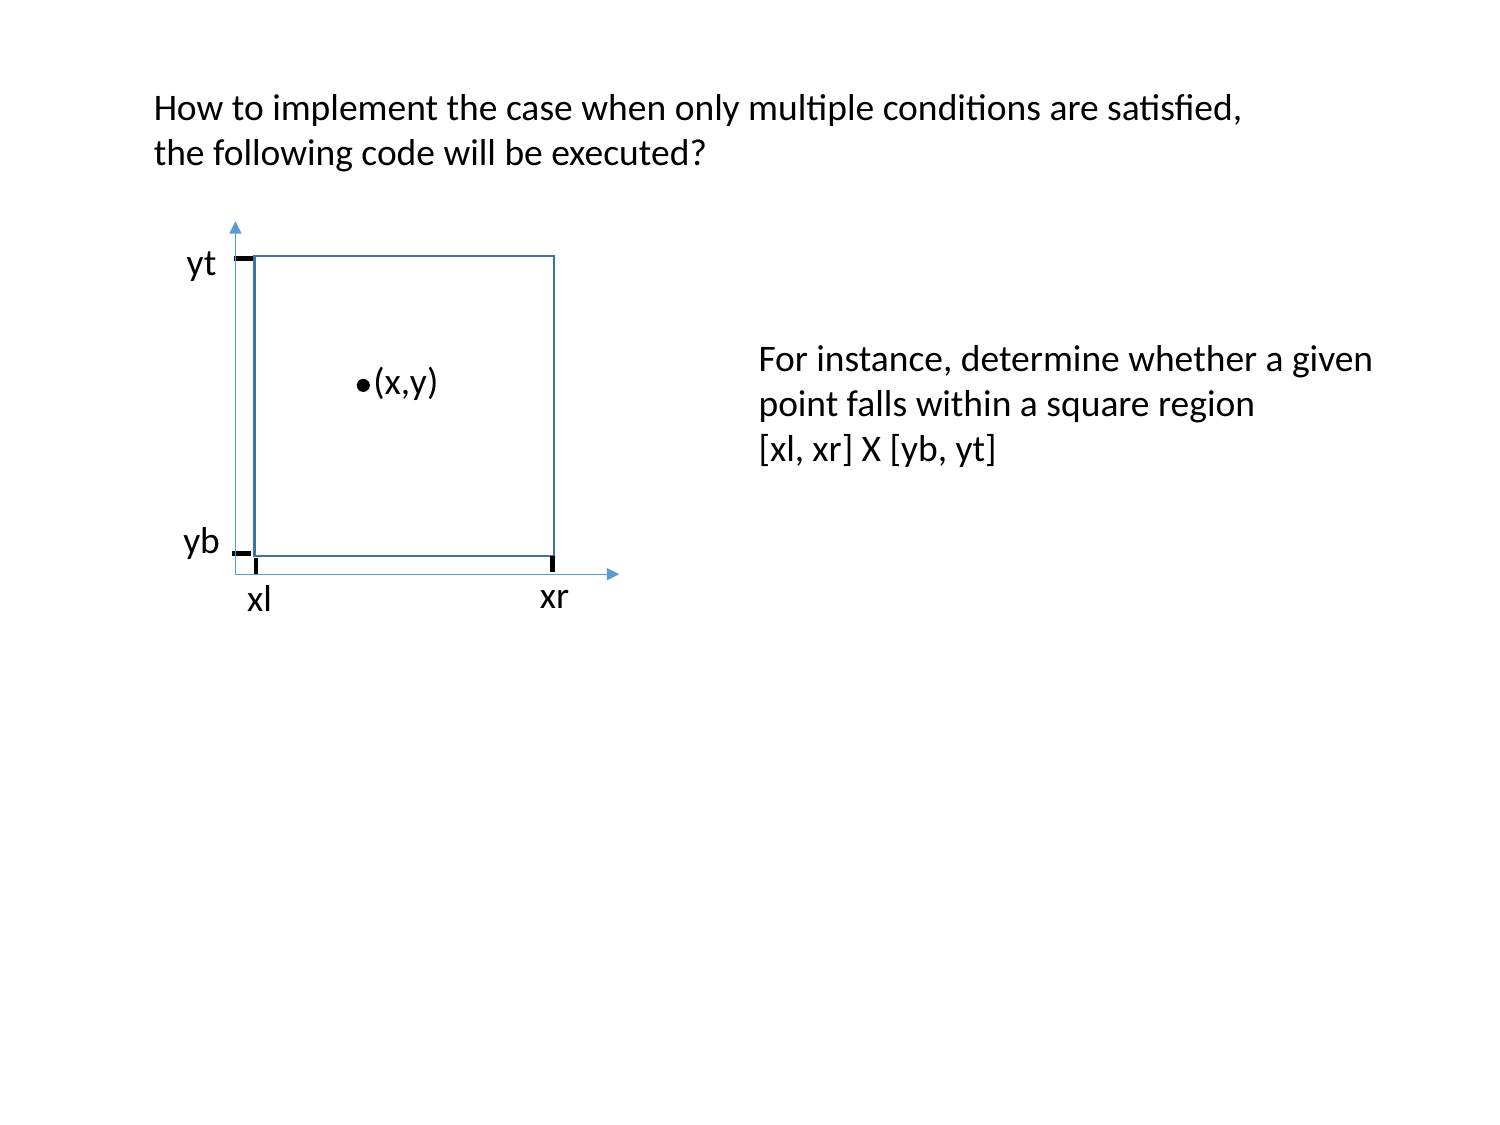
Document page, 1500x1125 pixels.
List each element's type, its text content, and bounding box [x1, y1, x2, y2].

text_box xr [525, 563, 584, 574]
text_box xl [236, 567, 254, 574]
text_box [253, 255, 555, 557]
text_box xl [258, 567, 287, 574]
text_box xr [525, 575, 584, 624]
text_box yb [168, 508, 235, 569]
text_box (x,y) [358, 349, 454, 410]
text_box For instance, determine whether a given point falls within a square region [xl, xr] X [yb, yt] [743, 326, 1444, 477]
text_box xl [232, 569, 287, 627]
text_box yt [171, 230, 232, 291]
text_box How to implement the case when only multiple conditions are satisfied, the following code will be executed? [138, 75, 1309, 181]
